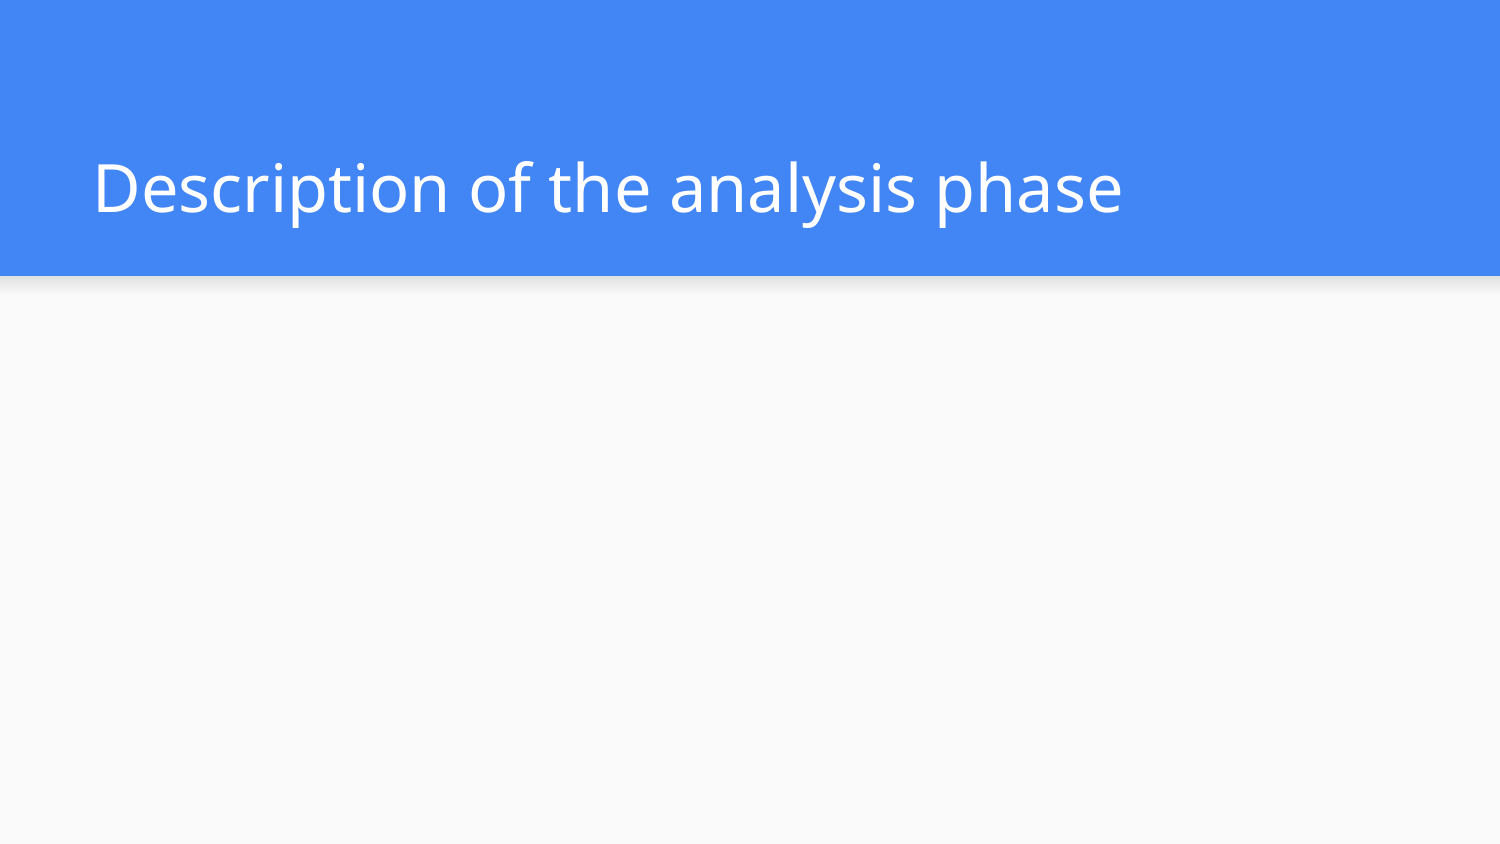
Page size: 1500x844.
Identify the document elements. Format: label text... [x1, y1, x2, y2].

title Description of the analysis phase [77, 121, 1427, 248]
